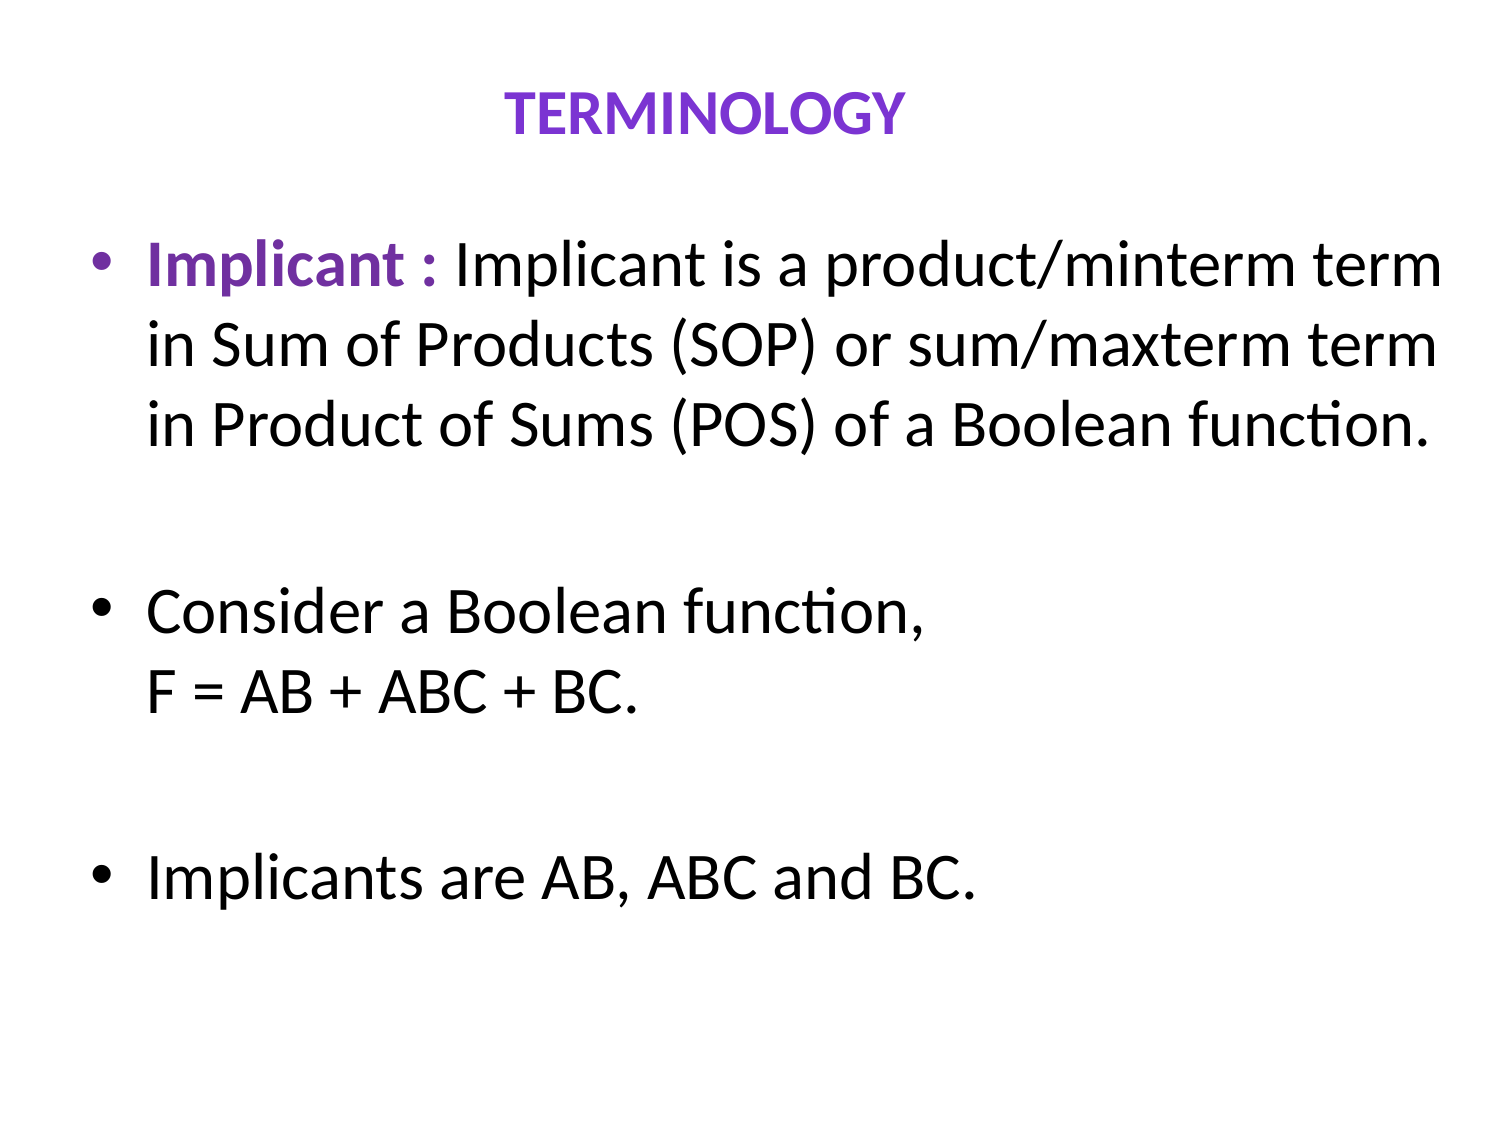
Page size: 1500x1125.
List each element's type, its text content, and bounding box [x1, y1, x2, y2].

list Implicant : Implicant is a product/minterm term in Sum of Products (SOP) or sum/maxterm term in Product of Sums (POS) of a Boolean function. Consider a Boolean function, F = AB + ABC + BC. Implicants are AB, ABC and BC. [75, 212, 1463, 1075]
title Terminology [37, 62, 1388, 155]
